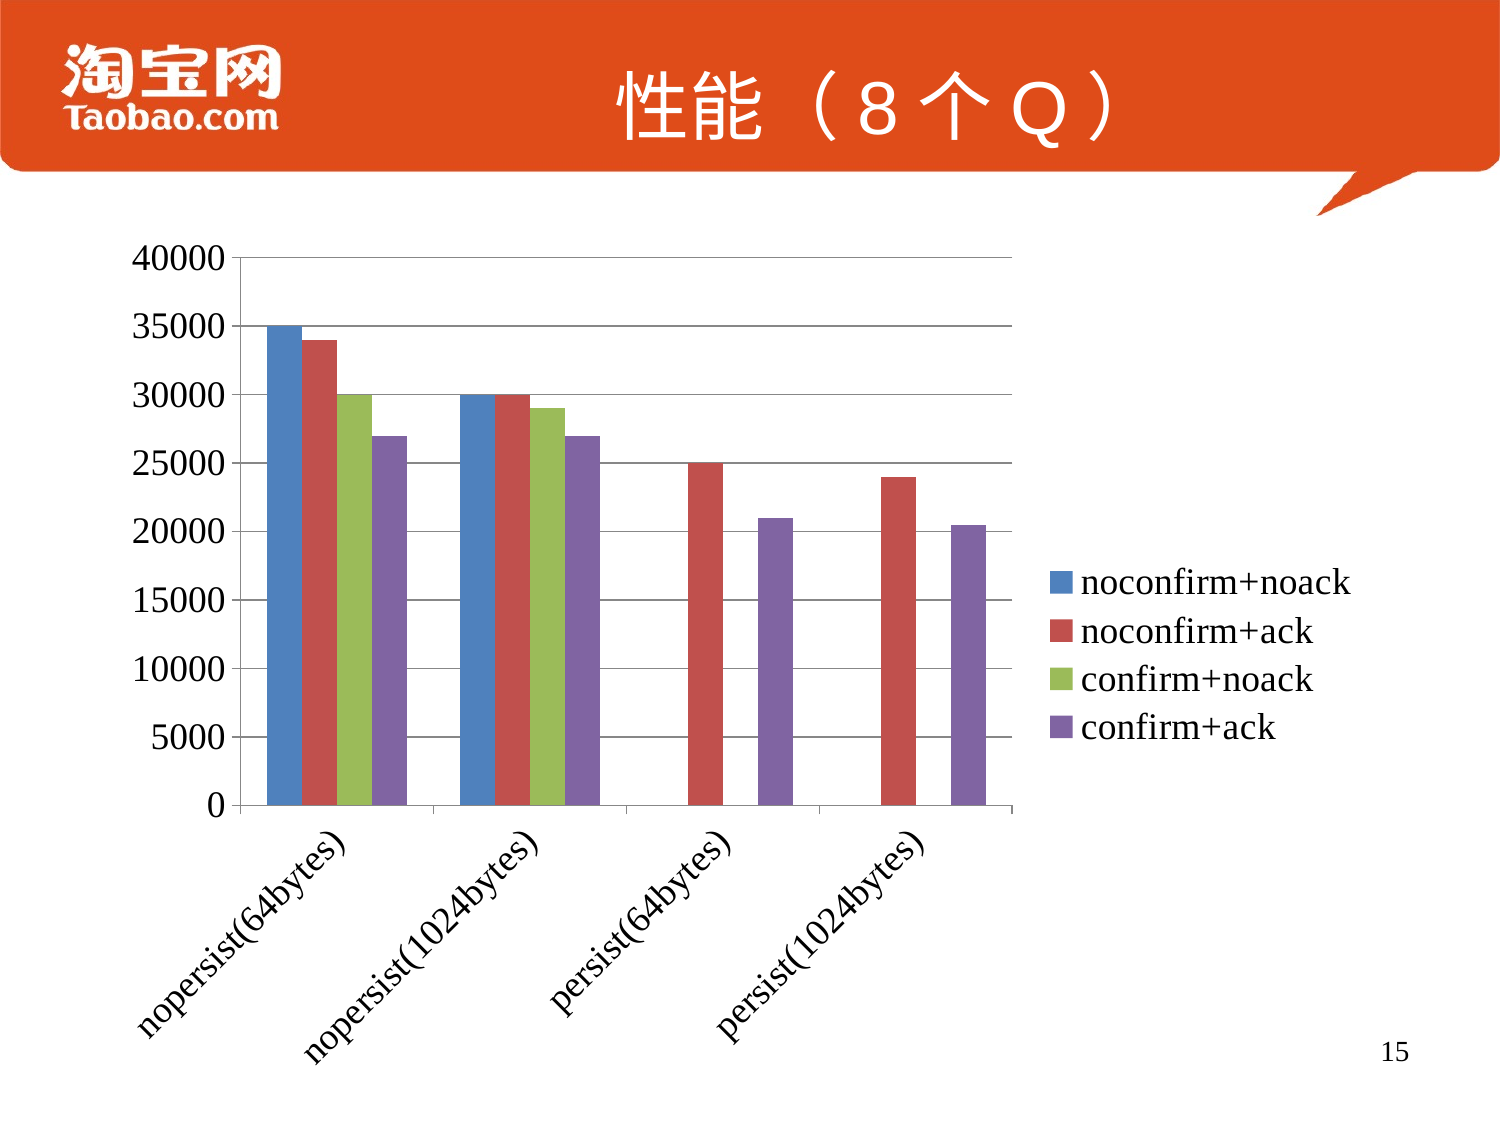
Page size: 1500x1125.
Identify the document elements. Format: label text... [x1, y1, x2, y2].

title 性能（8个Q） [351, 45, 1425, 164]
chart [100, 219, 1377, 1090]
picture [0, 0, 1500, 216]
slide_number 15 [1074, 1024, 1426, 1103]
